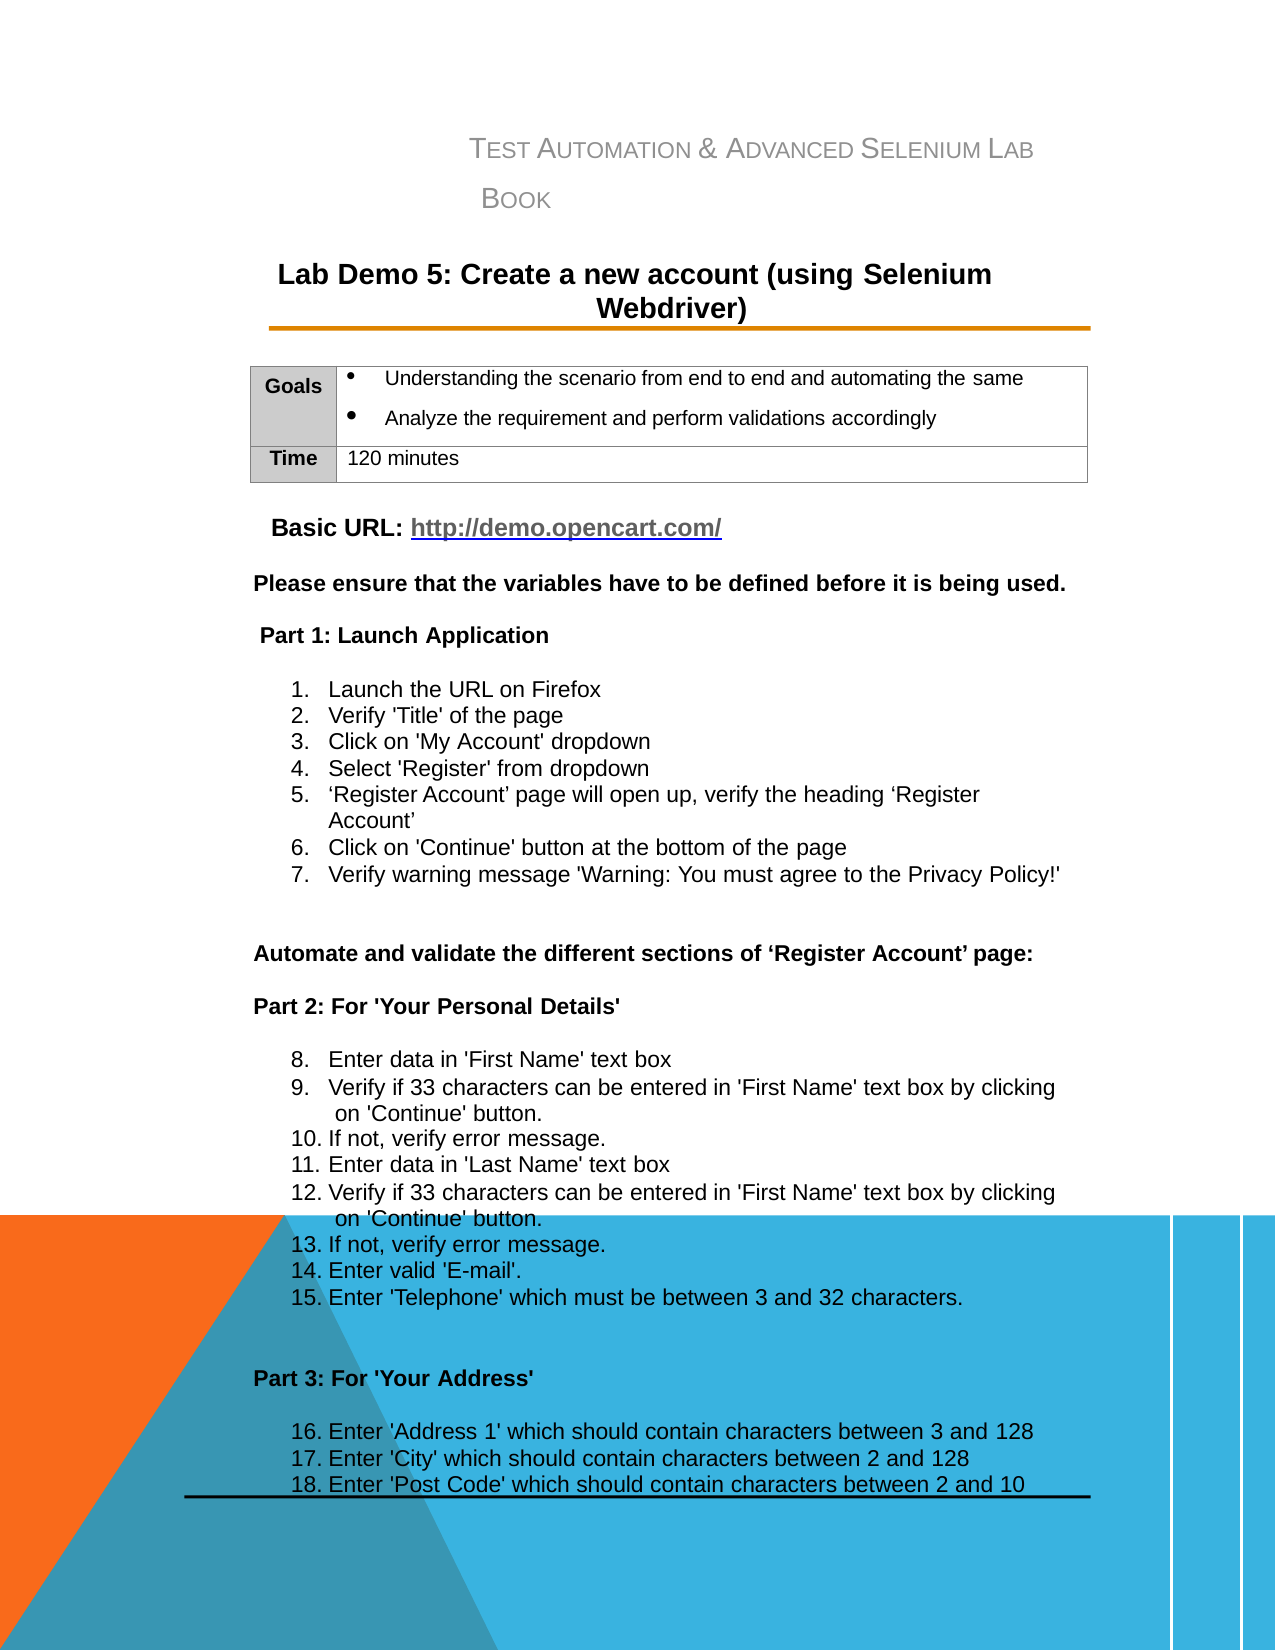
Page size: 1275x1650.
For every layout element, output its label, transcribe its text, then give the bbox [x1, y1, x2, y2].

table_header Goals [251, 367, 336, 446]
table_cell Time [251, 447, 336, 482]
slide_number [1170, 1065, 1243, 1650]
table_header Understanding the scenario from end to end and automating the same Analyze the requirement and perform validations accordingly [337, 367, 1087, 446]
text_box [184, 1495, 1091, 1499]
text_box [268, 326, 1091, 331]
text_box TEST AUTOMATION & ADVANCED SELENIUM LAB BOOK Lab Demo 5: Create a new account (using Selenium Webdriver) [269, 112, 1041, 325]
text_box Basic URL: http://demo.opencart.com/ Please ensure that the variables have to be defined before it is being used. Part 1: Launch Application Launch the URL on Firefox Verify 'Title' of the page Click on 'My Account' dropdown Select 'Register' from dropdown ‘Register Account’ page will open up, verify the heading ‘Register Account’ Click on 'Continue' button at the bottom of the page Verify warning message 'Warning: You must agree to the Privacy Policy!' Automate and validate the different sections of ‘Register Account’ page: Part 2: For 'Your Personal Details' Enter data in 'First Name' text box Verify if 33 characters can be entered in 'First Name' text box by clicking on 'Continue' button. If not, verify error message. Enter data in 'Last Name' text box Verify if 33 characters can be entered in 'First Name' text box by clicking on 'Continue' button. If not, verify error message. Enter valid 'E-mail'. Enter 'Telephone' which must be between 3 and 32 characters. Part 3: For 'Your Address' Enter 'Address 1' which should contain characters between 3 and 128 Enter 'City' which should contain characters between 2 and 128 Enter 'Post Code' which should contain characters between 2 and 10 [251, 509, 1085, 1498]
table_cell 120 minutes [337, 447, 1087, 482]
